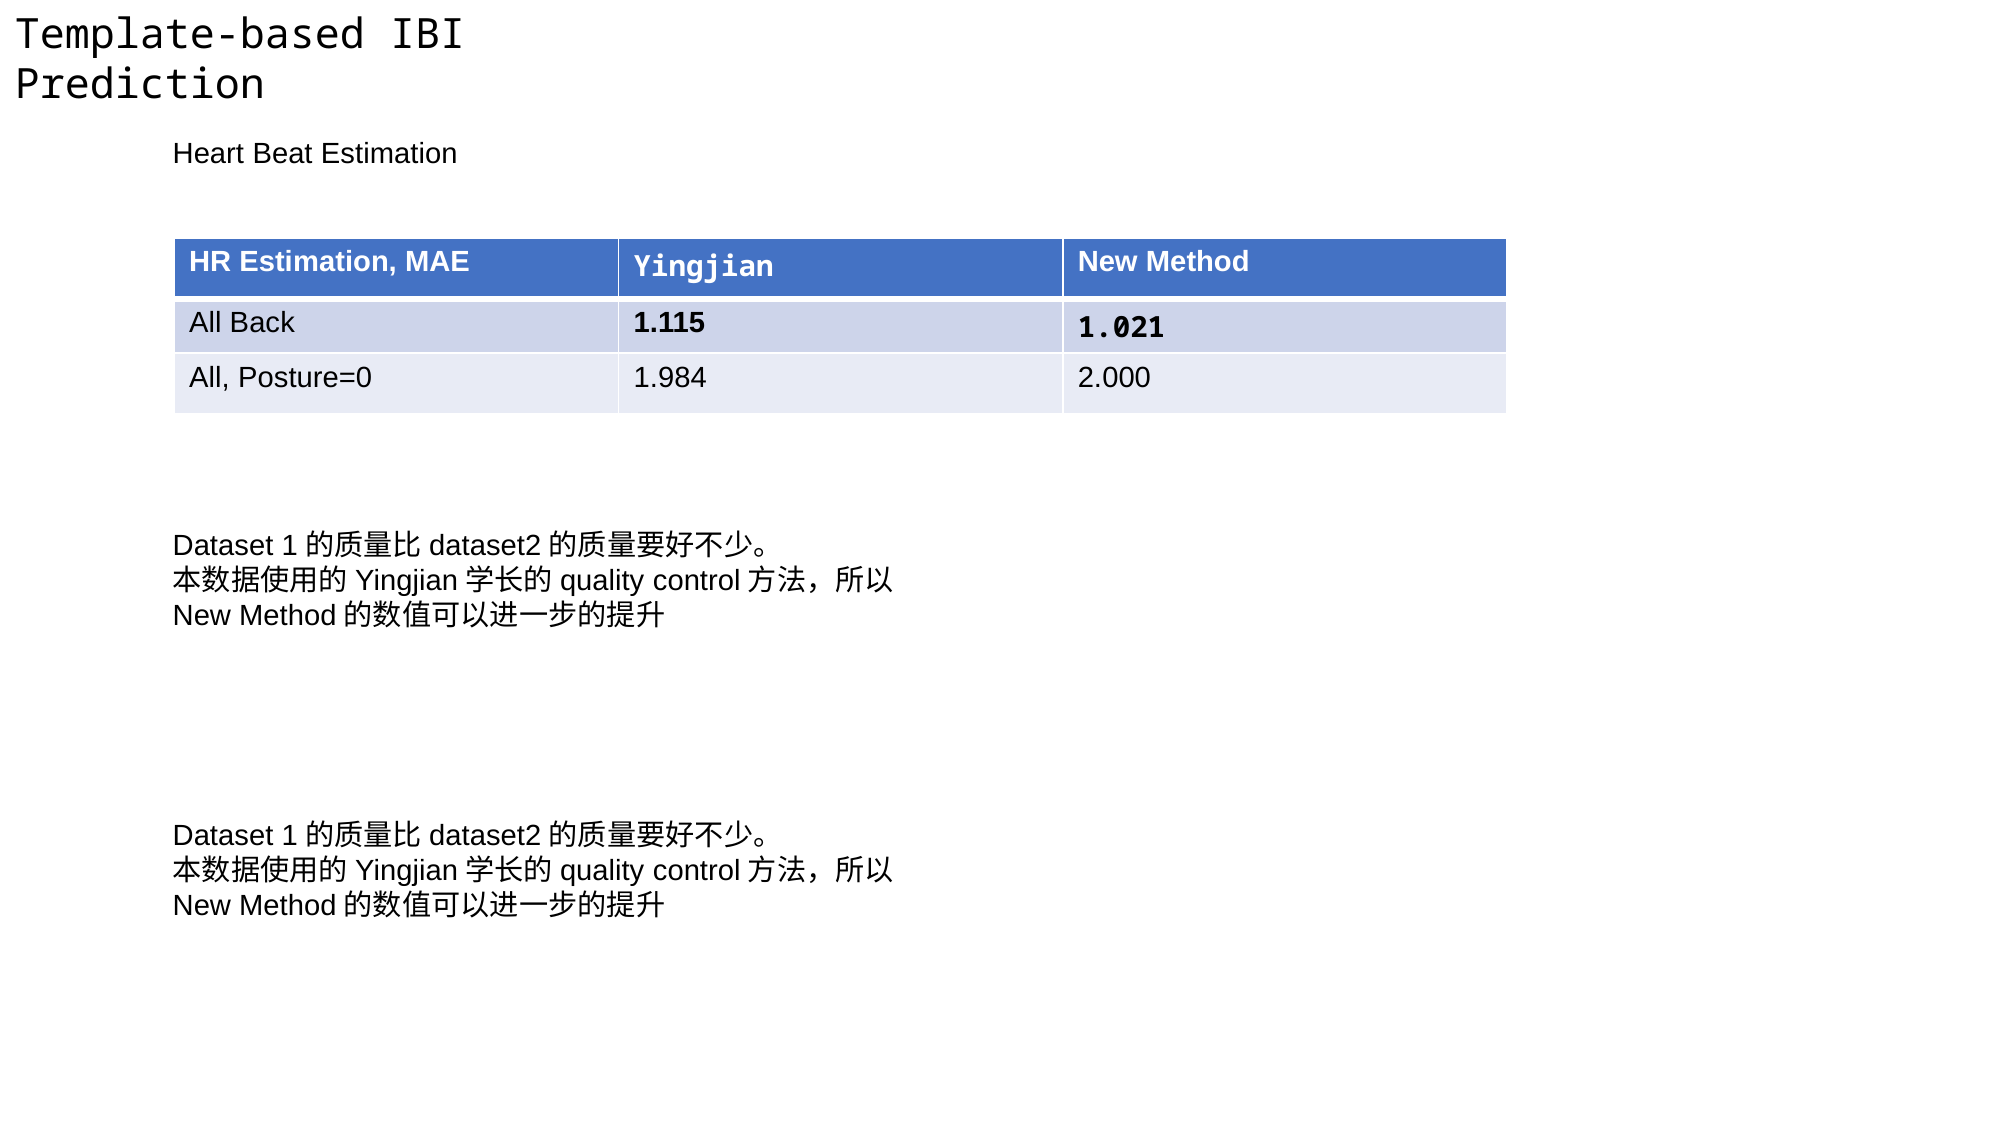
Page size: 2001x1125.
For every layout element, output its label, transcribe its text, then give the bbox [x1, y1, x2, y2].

text_box Dataset 1的质量比dataset2的质量要好不少。 本数据使用的Yingjian学长的quality control方法，所以New Method的数值可以进一步的提升 [158, 808, 910, 929]
table_cell 1.984 [619, 354, 1062, 413]
text_box Template-based IBI Prediction [0, 0, 700, 115]
table_cell 2.000 [1064, 354, 1506, 413]
table_cell All, Posture=0 [175, 354, 618, 413]
table_cell All Back [175, 302, 618, 352]
table_header Yingjian [619, 239, 1062, 296]
text_box Heart Beat Estimation [158, 126, 910, 177]
table_cell 1.115 [619, 302, 1062, 352]
table_cell 1.021 [1064, 302, 1506, 352]
table_header HR Estimation, MAE [175, 239, 618, 296]
text_box Dataset 1的质量比dataset2的质量要好不少。 本数据使用的Yingjian学长的quality control方法，所以New Method的数值可以进一步的提升 [158, 518, 910, 674]
table_header New Method [1064, 239, 1506, 296]
